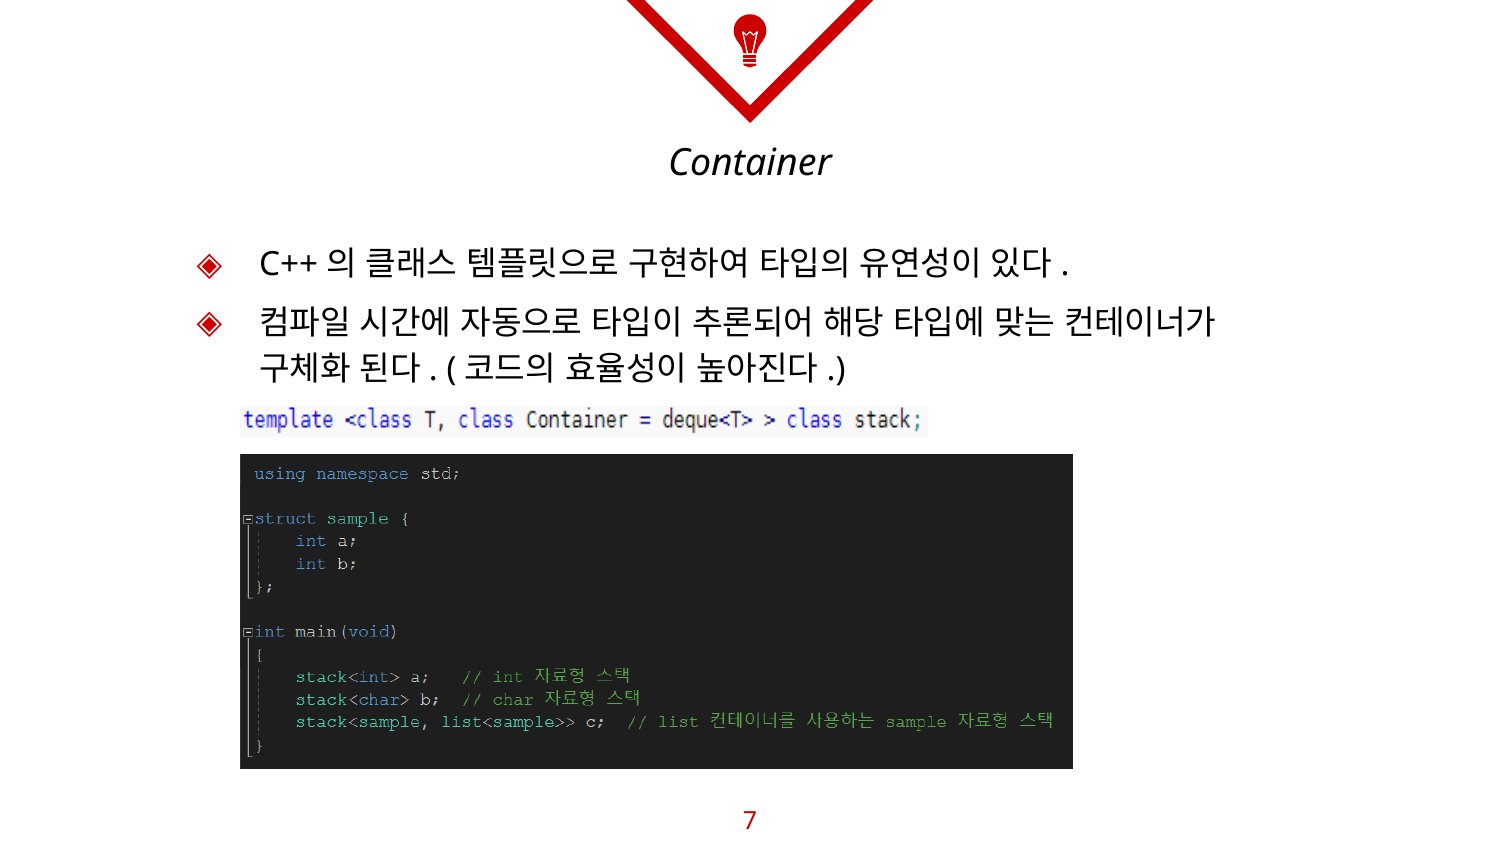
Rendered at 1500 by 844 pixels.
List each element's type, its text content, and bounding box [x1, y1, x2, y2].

slide_number 7 [0, 789, 1500, 844]
picture [239, 453, 1074, 769]
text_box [733, 14, 767, 68]
list C++의 클래스 템플릿으로 구현하여 타입의 유연성이 있다. 컴파일 시간에 자동으로 타입이 추론되어 해당 타입에 맞는 컨테이너가 구체화 된다. (코드의 효율성이 높아진다.) [169, 221, 1331, 422]
title Container [169, 123, 1331, 212]
picture [239, 406, 928, 438]
